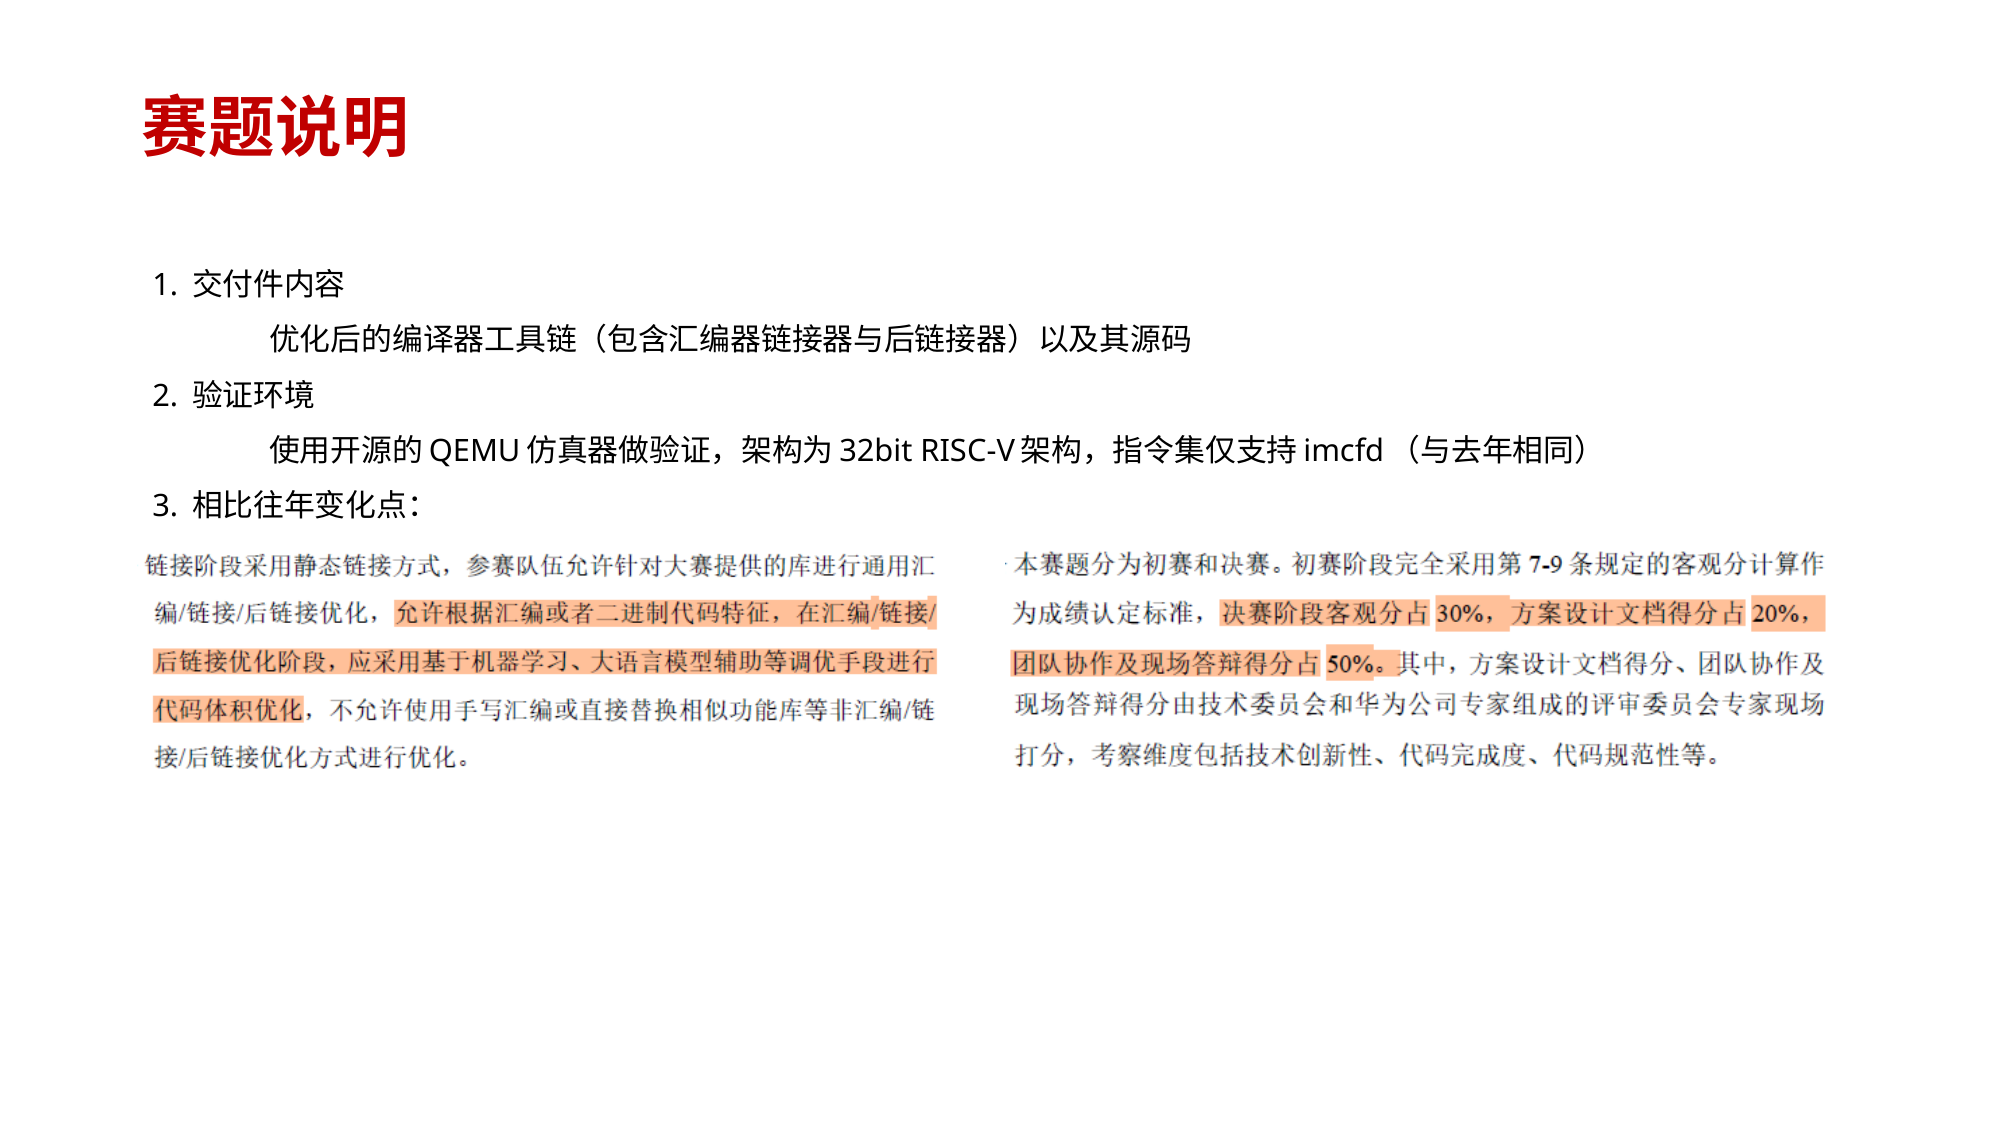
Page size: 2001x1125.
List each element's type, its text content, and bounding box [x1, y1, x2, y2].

picture [1005, 542, 1851, 774]
list 1. 交付件内容 优化后的编译器工具链（包含汇编器链接器与后链接器）以及其源码 2. 验证环境 使用开源的QEMU仿真器做验证，架构为32bit RISC-V架构，指令集仅支持imcfd（与去年相同） 3. 相比往年变化点： [137, 238, 1863, 532]
title 赛题说明 [126, 21, 1852, 239]
picture [137, 542, 960, 785]
